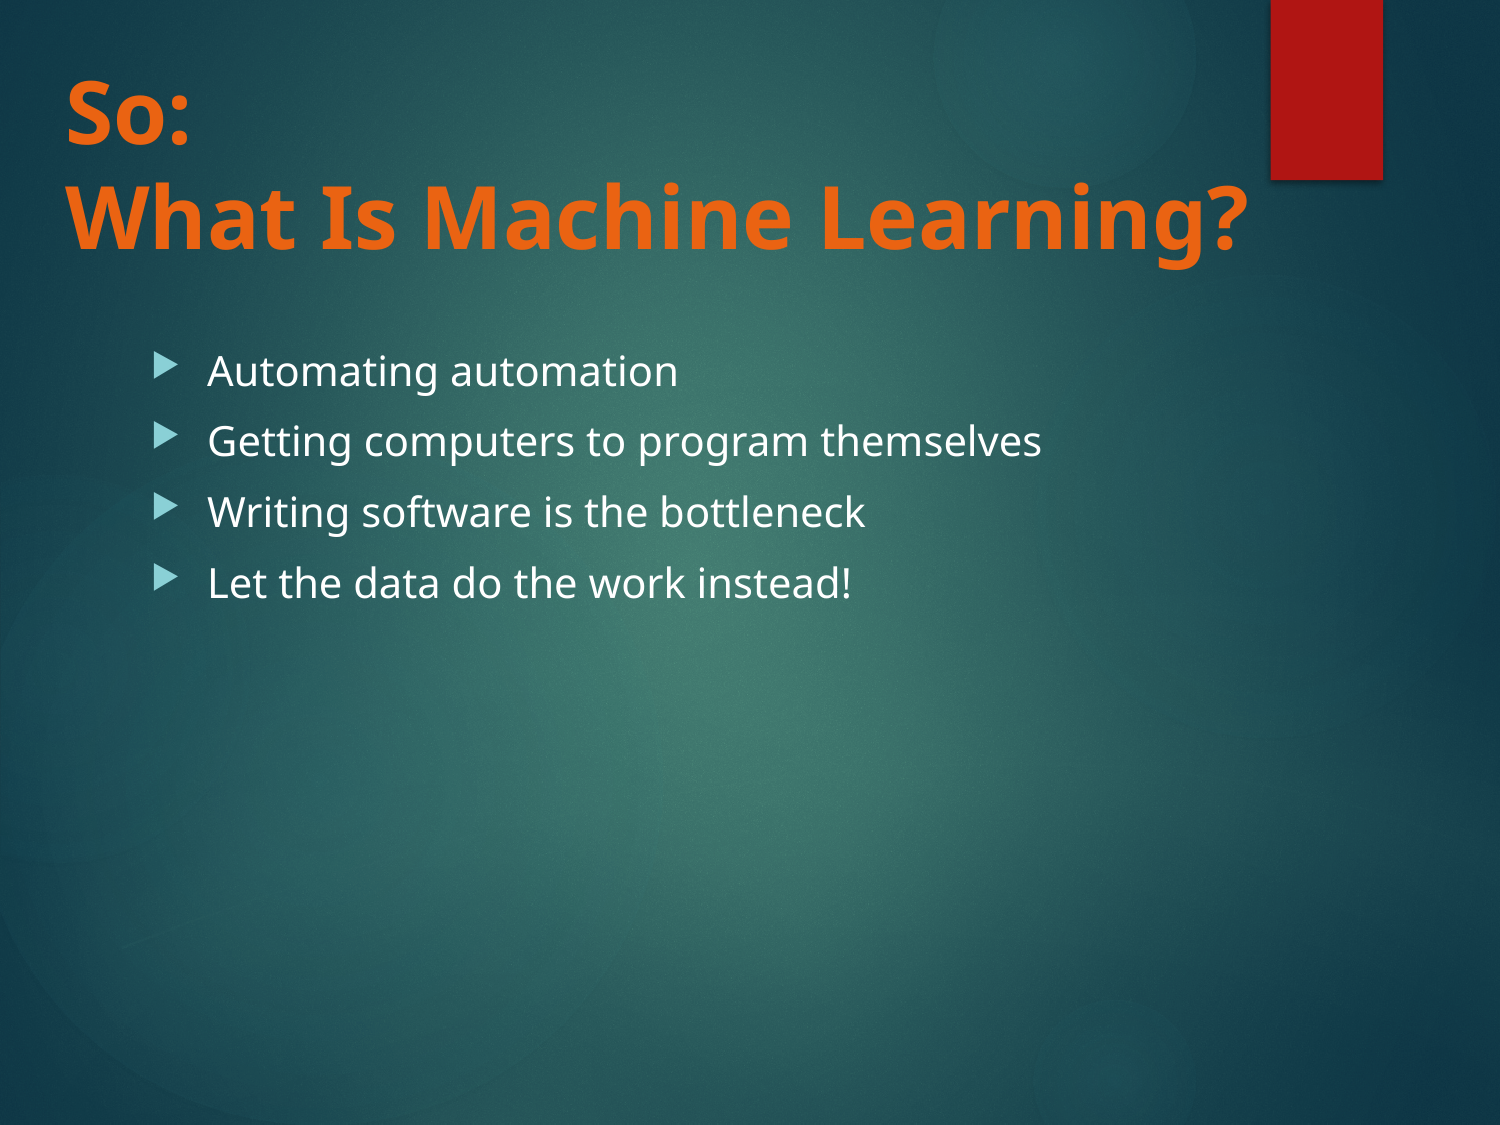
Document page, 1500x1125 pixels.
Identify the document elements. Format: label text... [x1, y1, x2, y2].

title So: What Is Machine Learning? [50, 50, 1425, 243]
list Automating automation Getting computers to program themselves Writing software is the bottleneck Let the data do the work instead! [135, 336, 1237, 1025]
